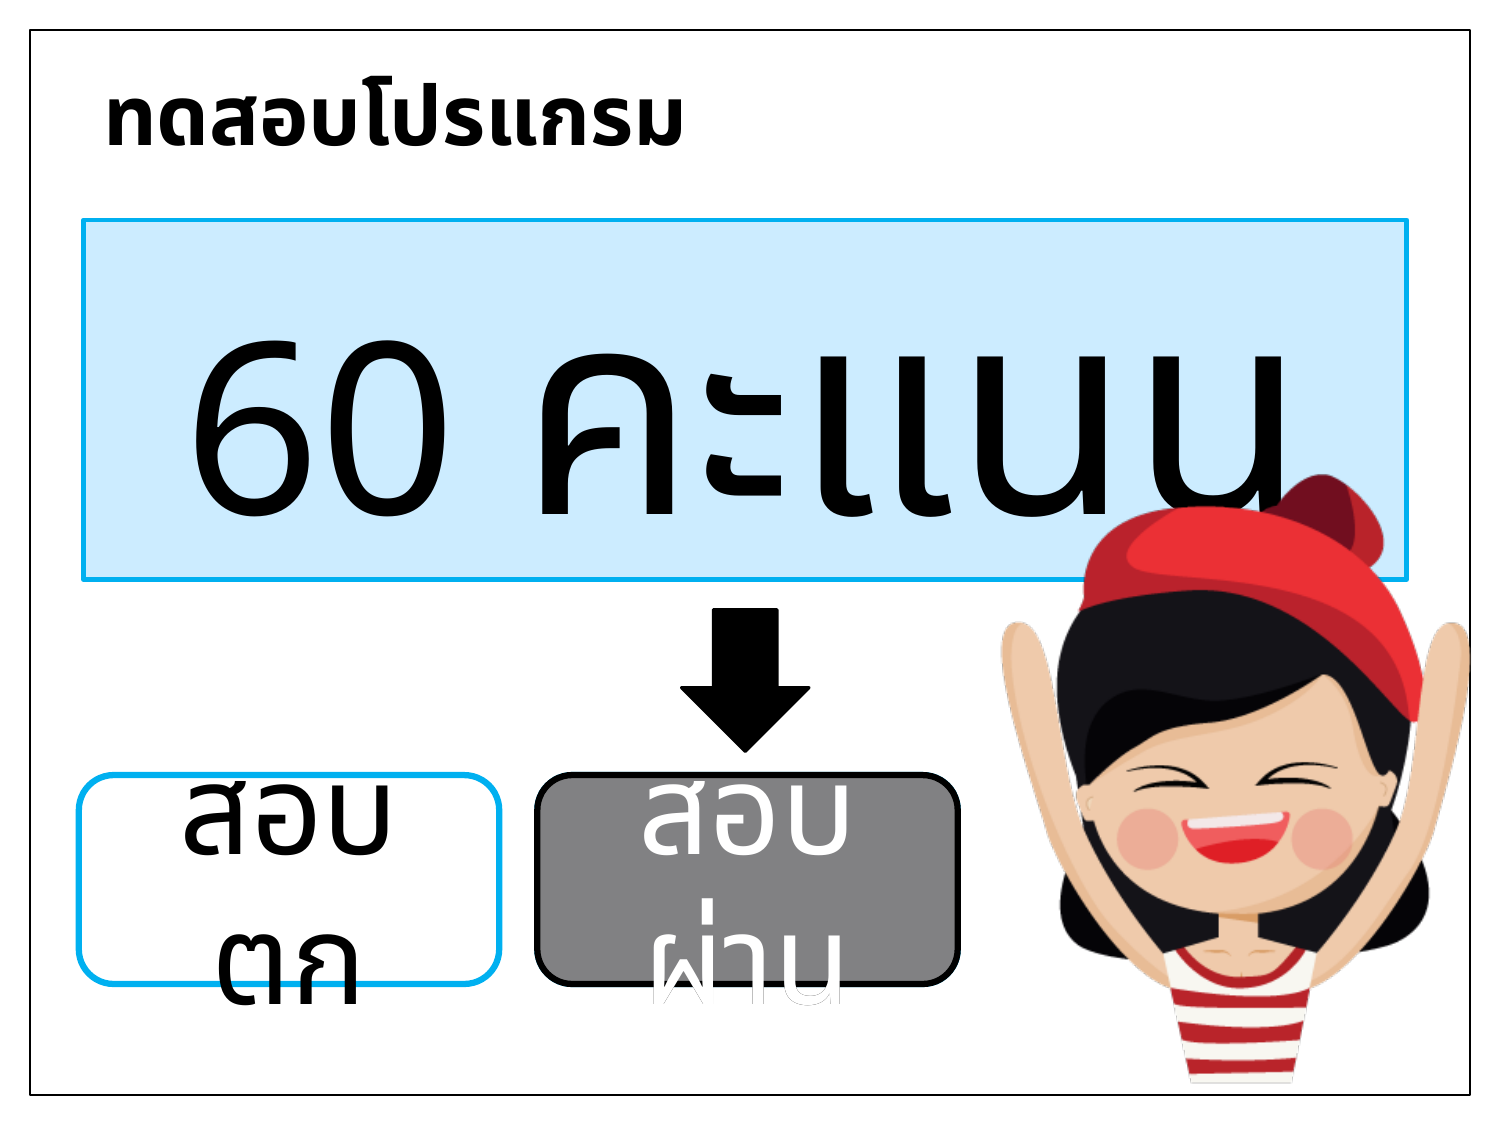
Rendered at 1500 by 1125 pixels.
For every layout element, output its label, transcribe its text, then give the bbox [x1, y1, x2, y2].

text_box ทดสอบโปรแกรม [88, 66, 1304, 289]
text_box สอบตก [77, 773, 501, 986]
text_box 60 คะแนน [83, 219, 1407, 580]
text_box [680, 608, 811, 753]
text_box สอบผ่าน [535, 773, 960, 986]
picture [995, 462, 1500, 1088]
